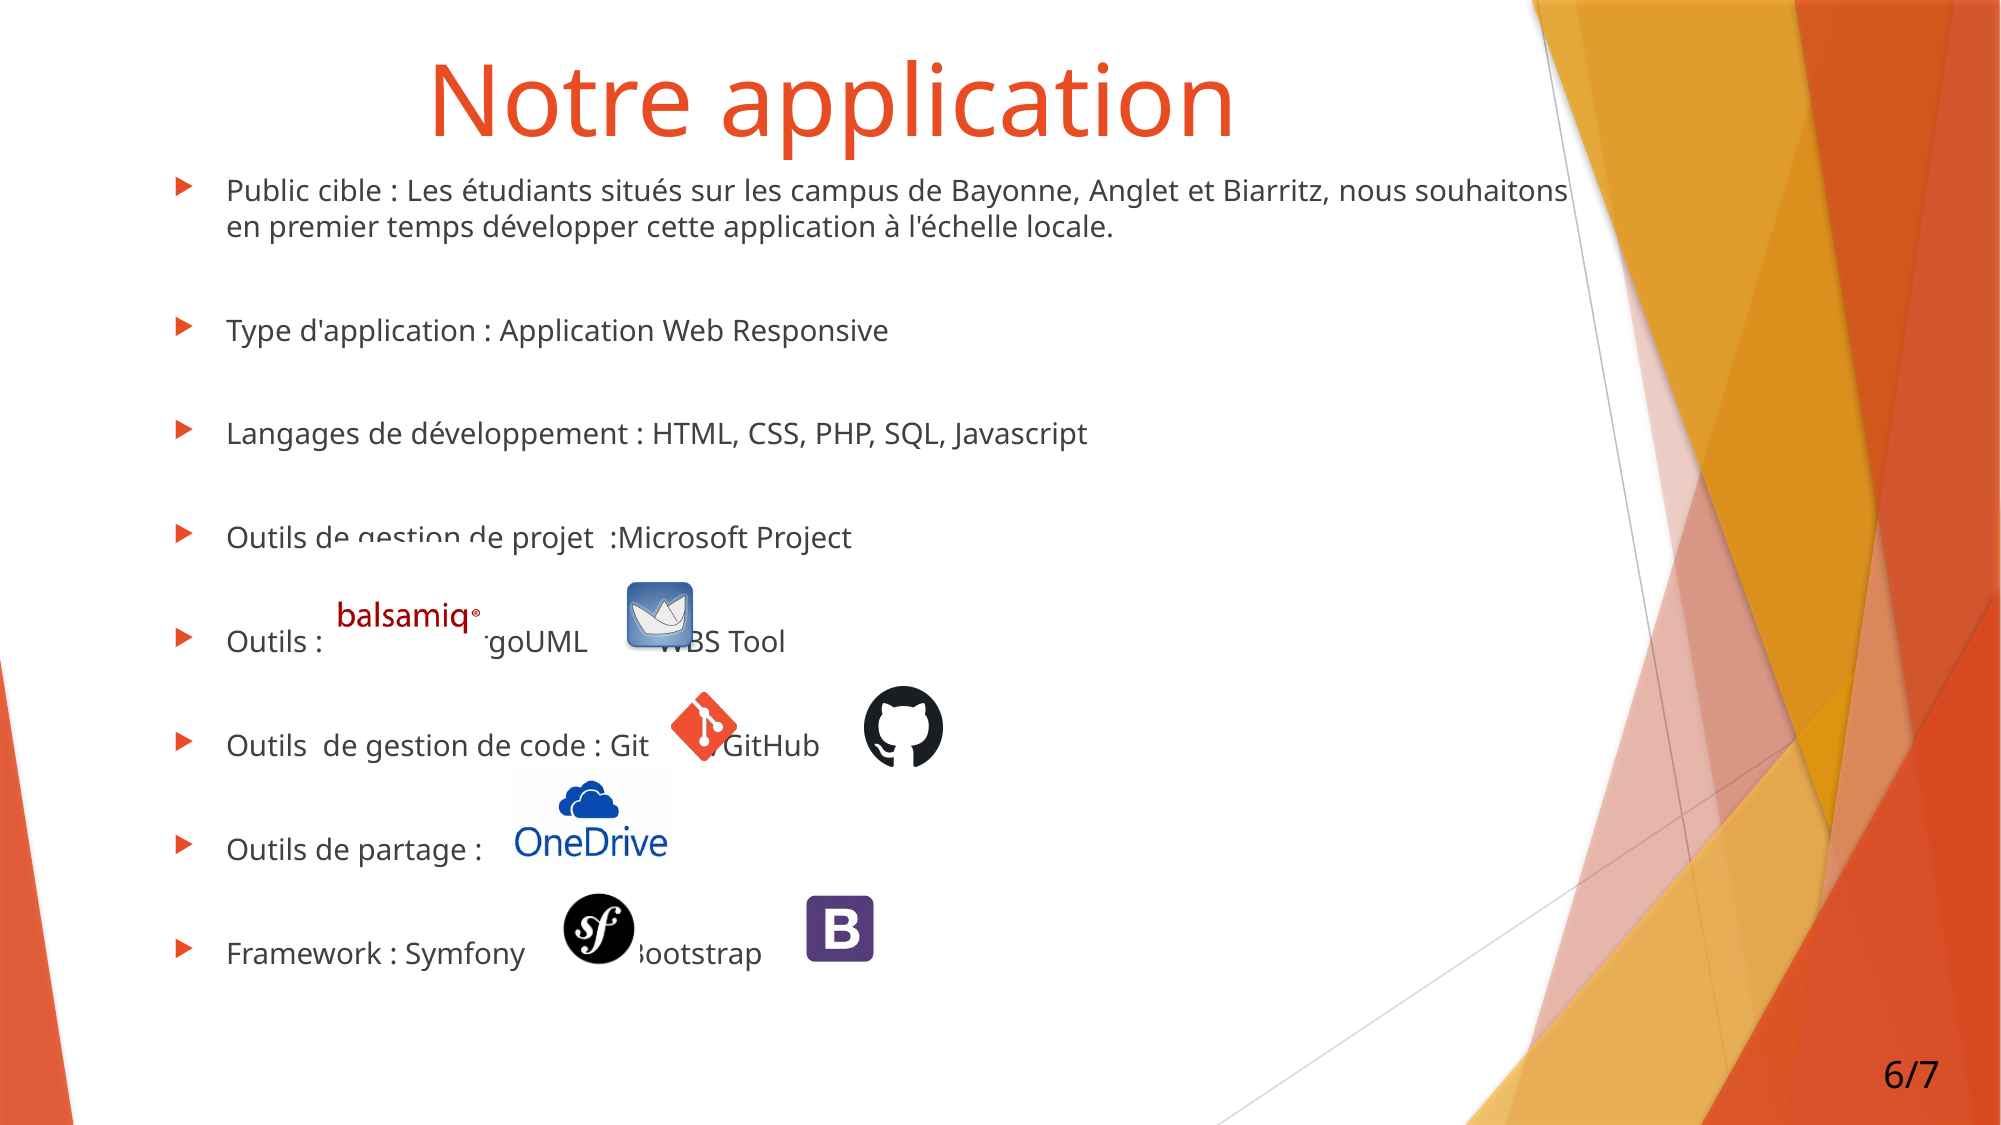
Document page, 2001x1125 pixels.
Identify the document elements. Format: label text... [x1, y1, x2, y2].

picture [559, 887, 641, 969]
picture [863, 685, 944, 769]
text_box 6/7 [1868, 1043, 2000, 1104]
picture [798, 879, 883, 979]
picture [671, 691, 738, 761]
picture [623, 580, 699, 654]
text_box Notre application [158, 28, 1506, 164]
picture [333, 541, 485, 693]
list Public cible : Les étudiants situés sur les campus de Bayonne, Anglet et Biarritz, nous souhaitons en premier temps développer cette application à l'échelle locale. Type d'application : Application Web Responsive Langages de développement : HTML, CSS, PHP, SQL, Javascript Outils de gestion de projet :Microsoft Project Outils : /ArgoUML WBS Tool Outils de gestion de code : Git /GitHub Outils de partage : Framework : Symfony Bootstrap [158, 164, 1584, 988]
picture [512, 768, 673, 867]
